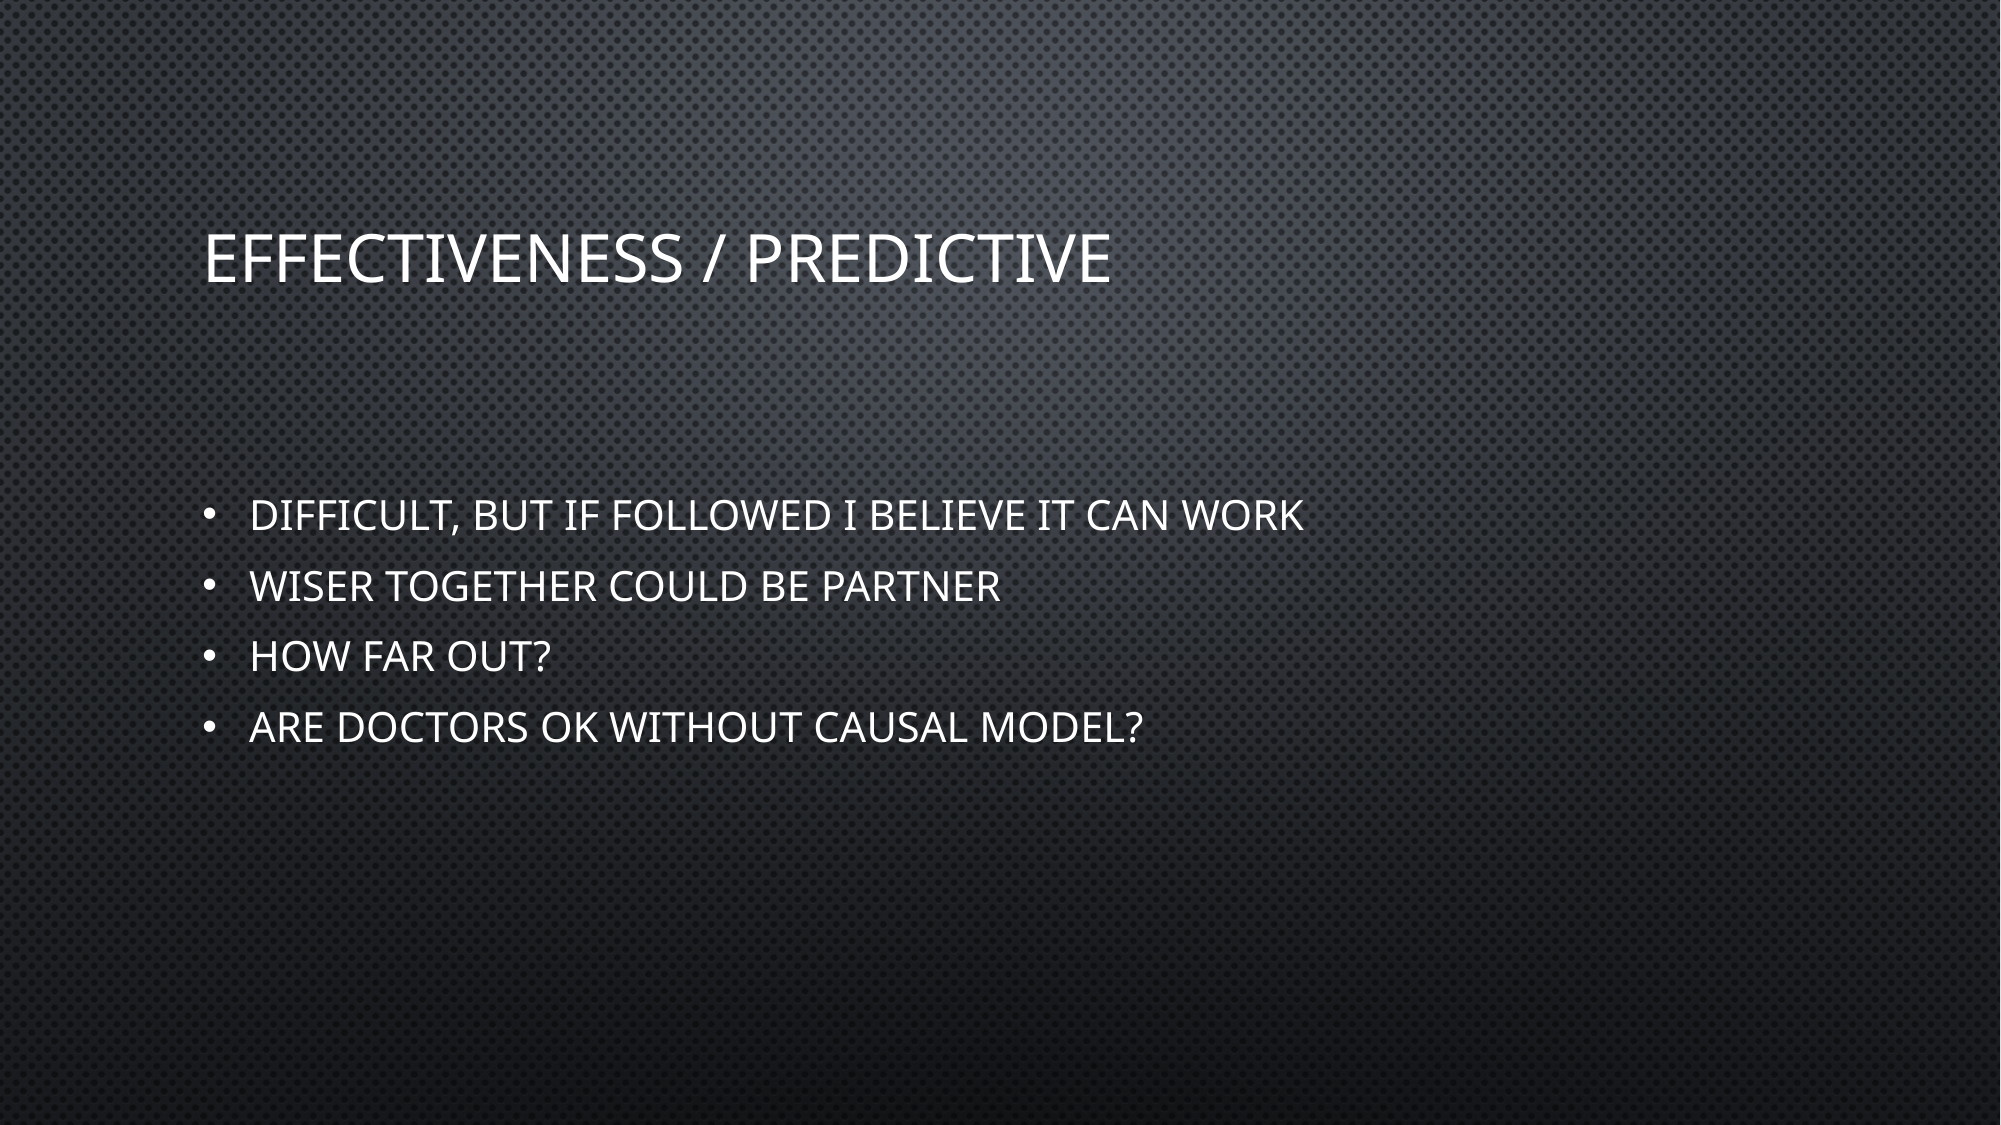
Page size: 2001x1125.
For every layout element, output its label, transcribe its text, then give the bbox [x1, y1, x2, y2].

list Difficult, but if followed I believe it can work Wiser Together could be partner How far out? Are Doctors ok without causal model? [187, 363, 1813, 876]
title Effectiveness / Predictive [187, 99, 1813, 363]
